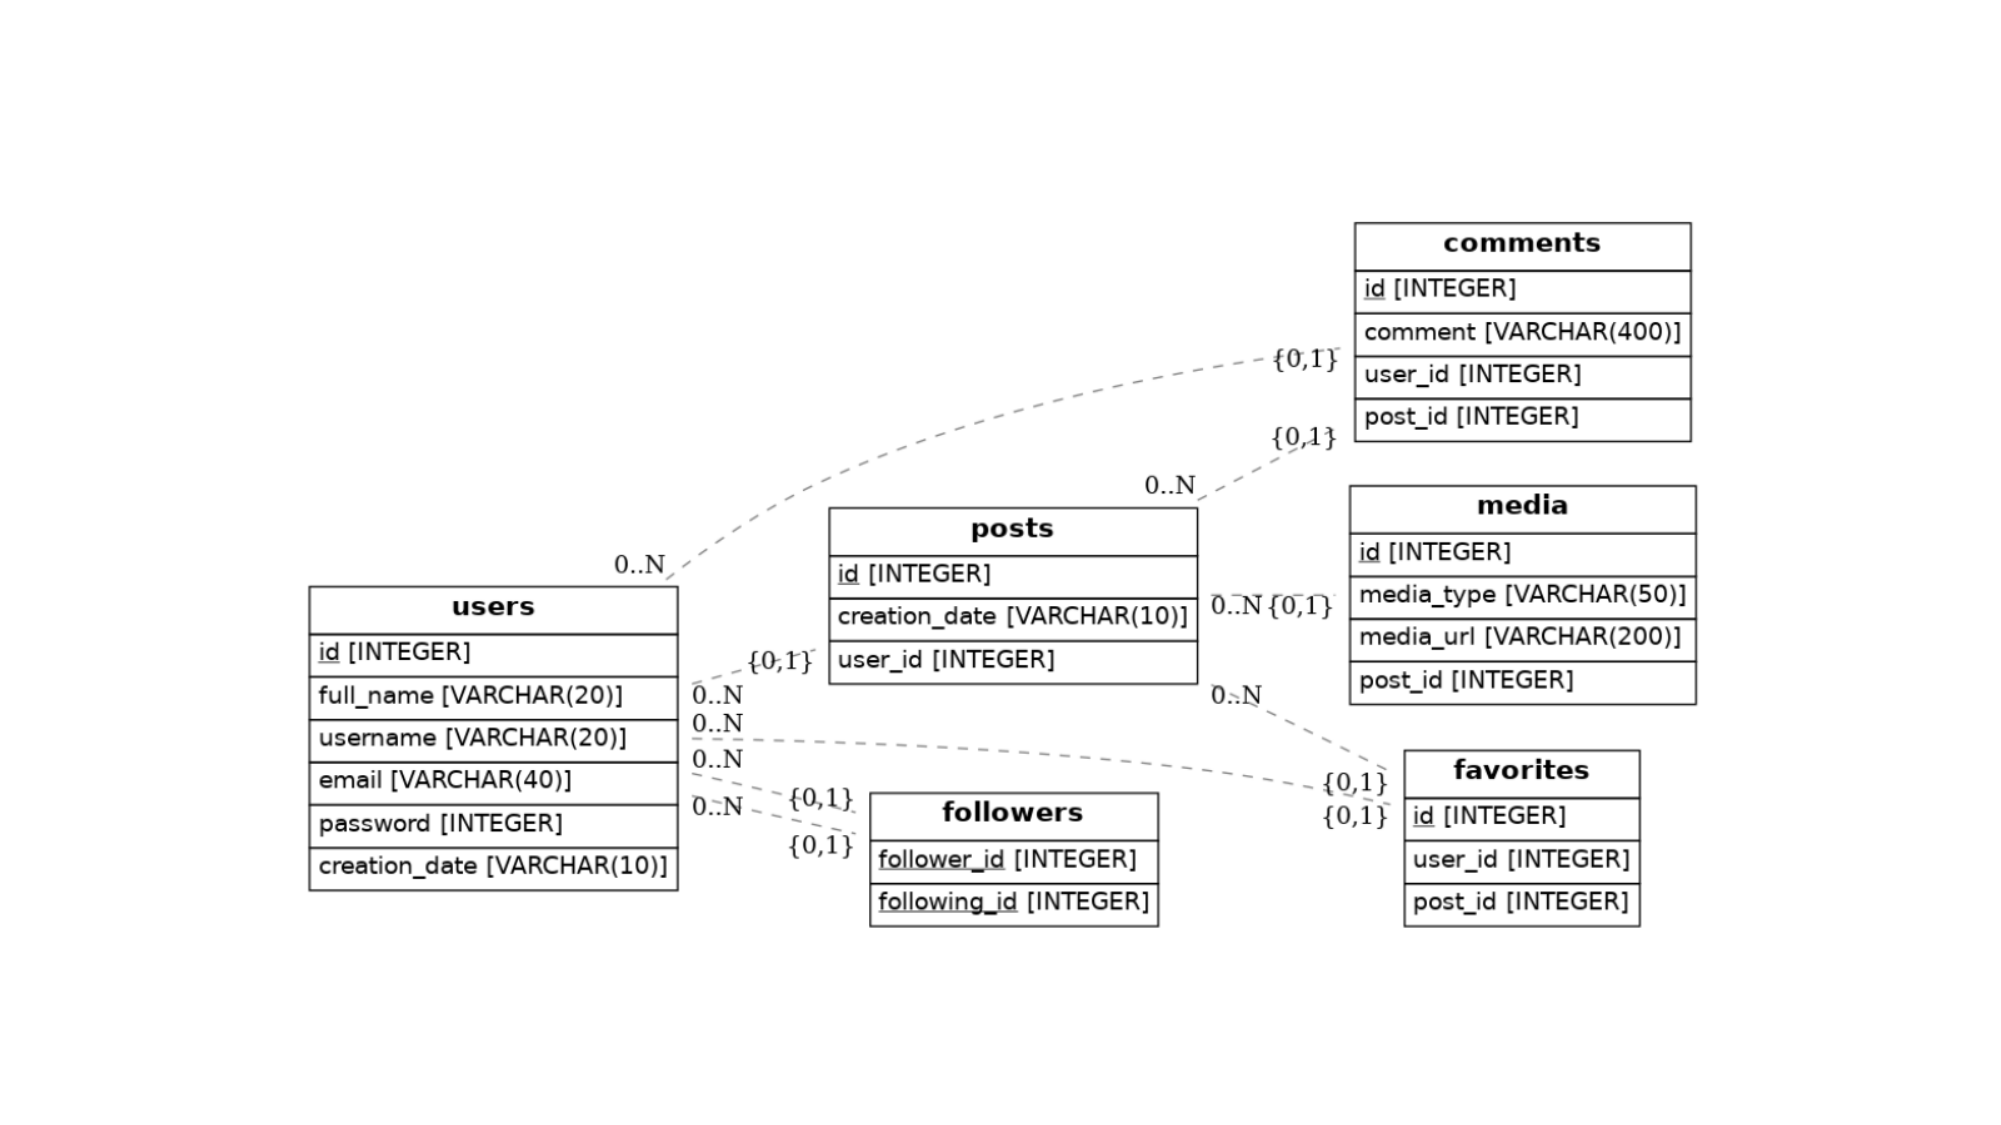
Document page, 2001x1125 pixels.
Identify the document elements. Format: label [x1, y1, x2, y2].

picture [258, 167, 1742, 958]
